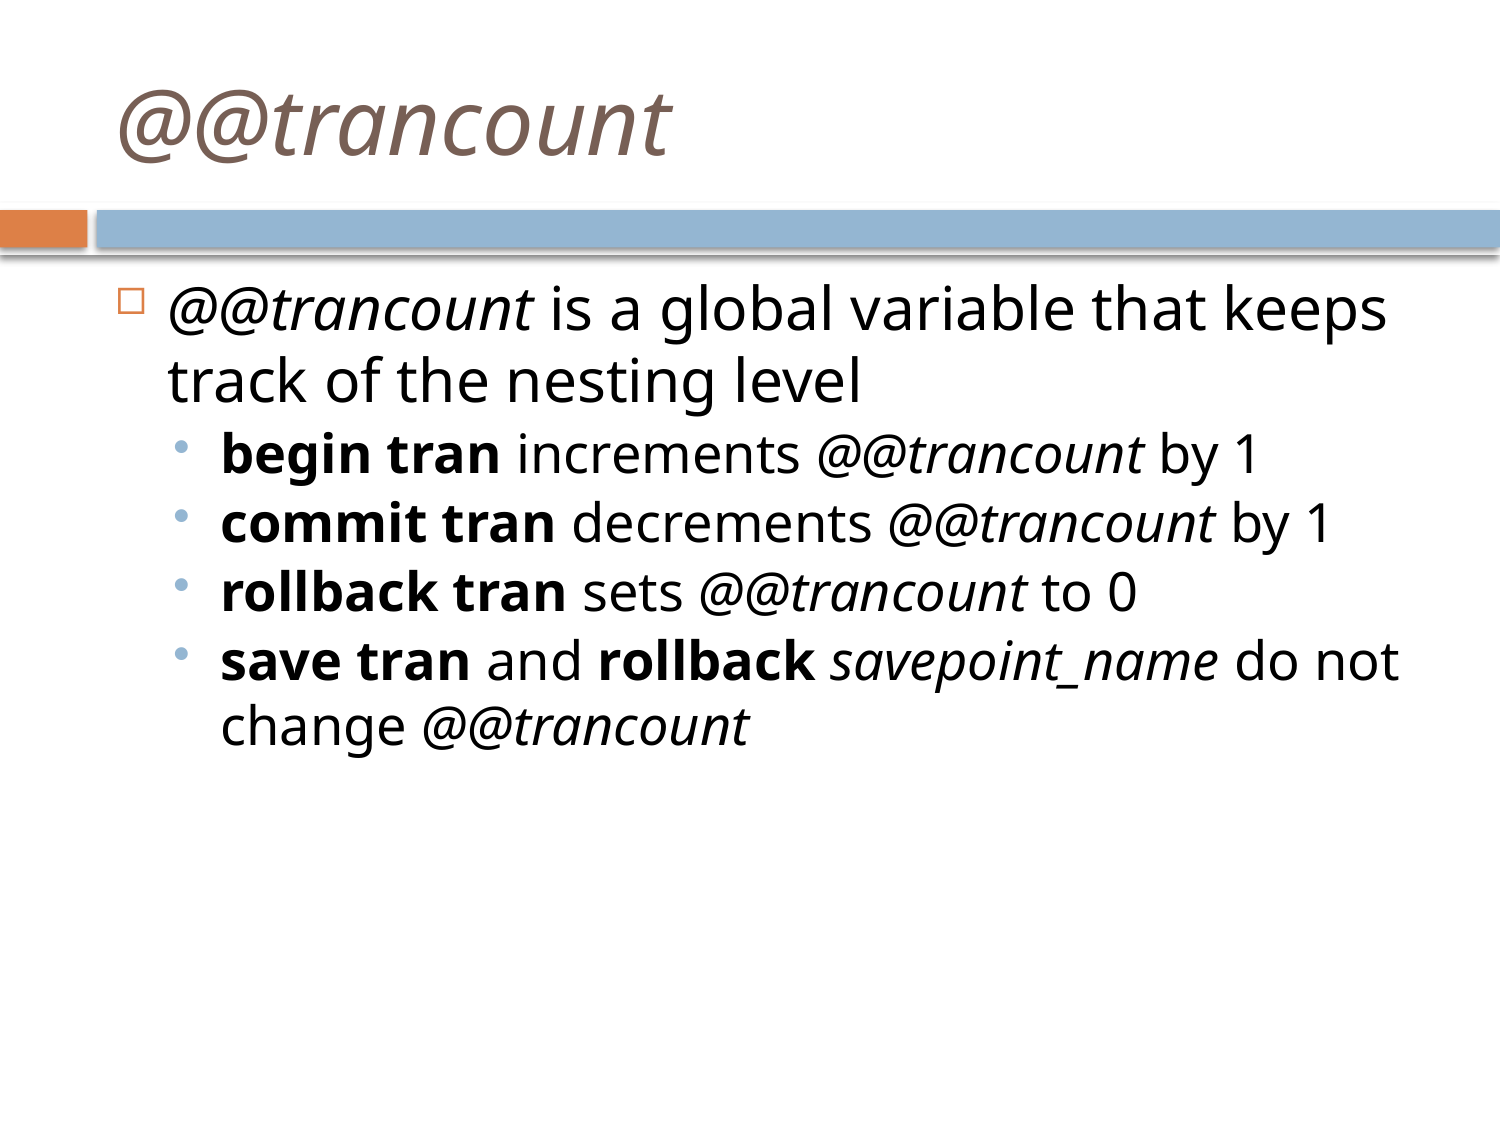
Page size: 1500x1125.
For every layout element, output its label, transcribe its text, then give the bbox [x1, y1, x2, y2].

list @@trancount is a global variable that keeps track of the nesting level begin tran increments @@trancount by 1 commit tran decrements @@trancount by 1 rollback tran sets @@trancount to 0 save tran and rollback savepoint_name do not change @@trancount [100, 262, 1438, 1005]
title @@trancount [100, 37, 1438, 200]
